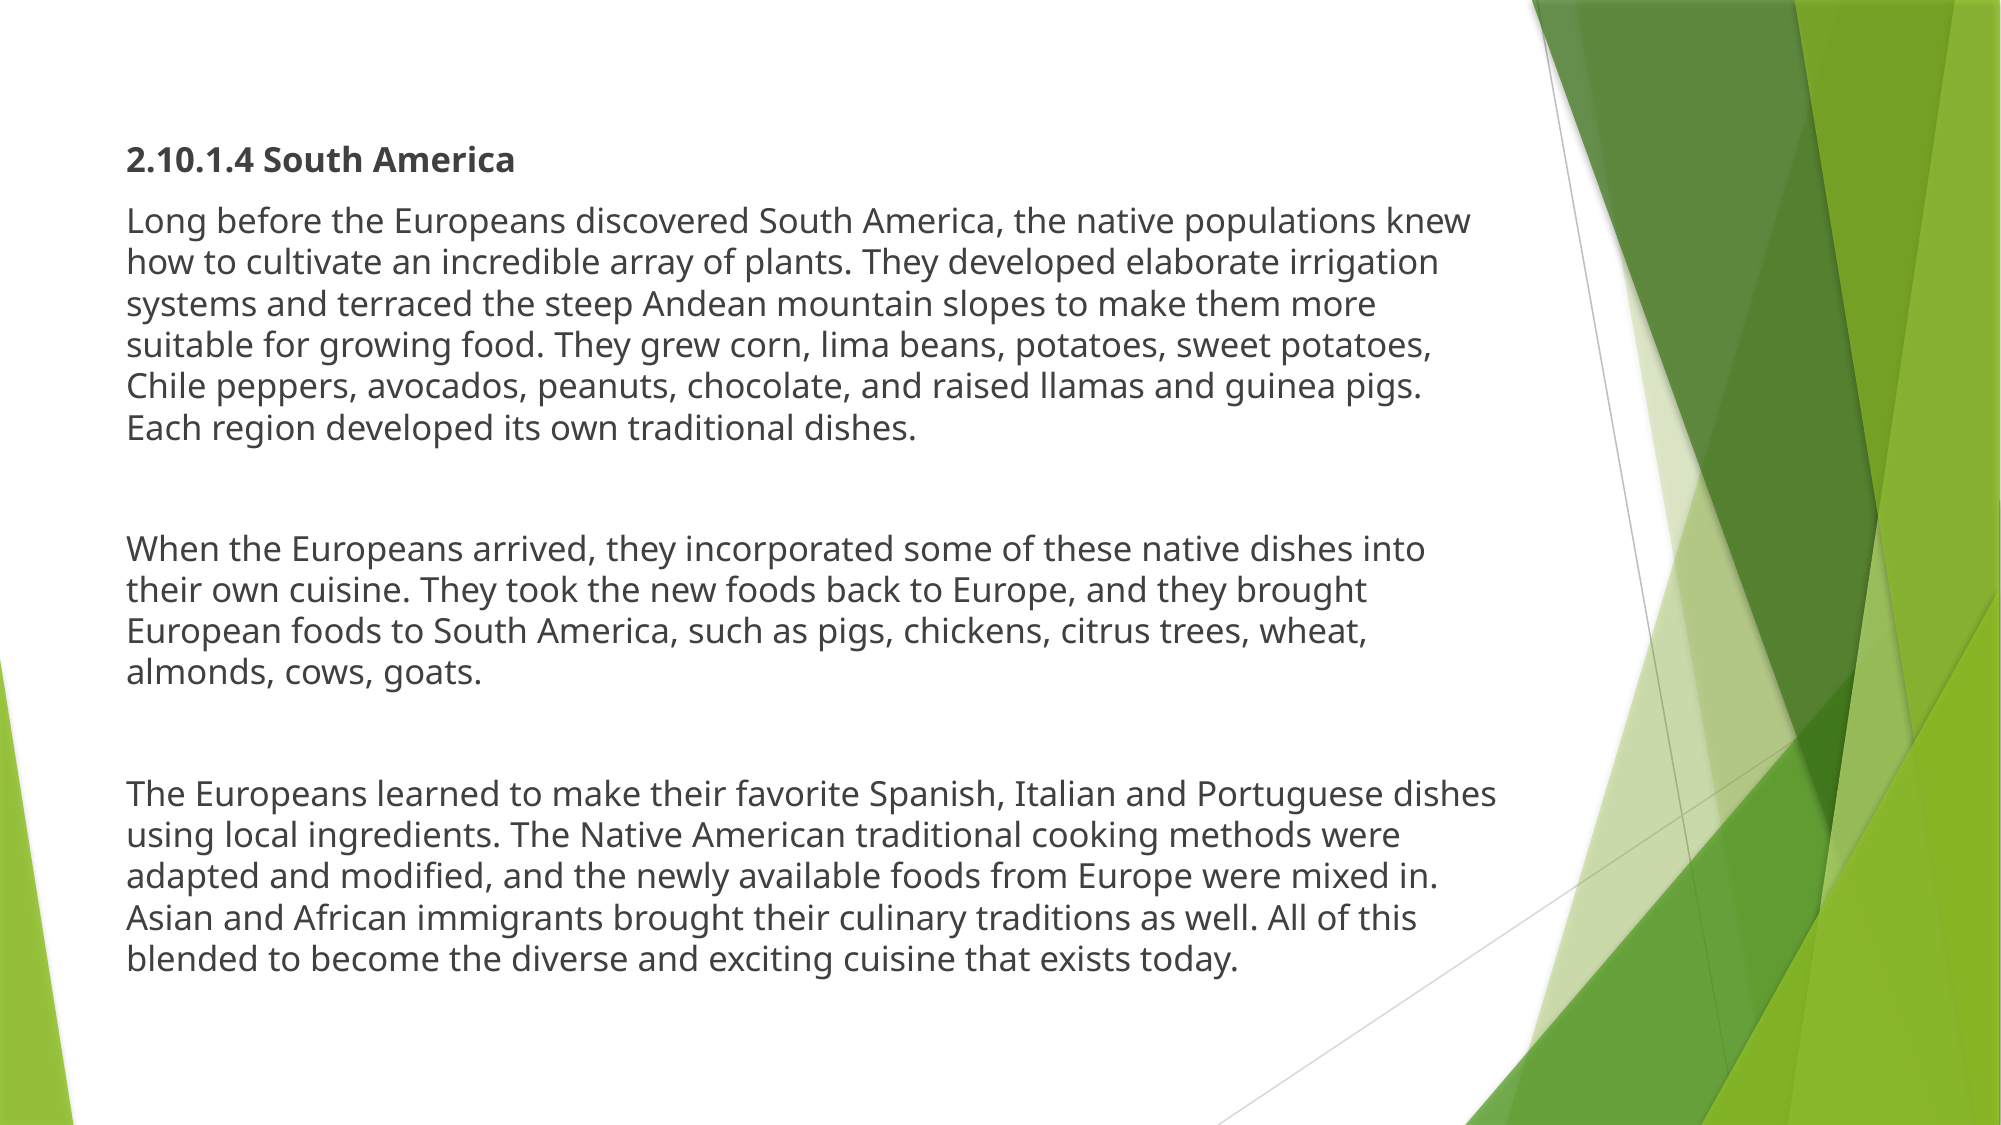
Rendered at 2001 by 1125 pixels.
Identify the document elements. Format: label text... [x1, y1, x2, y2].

list 2.10.1.4 South America Long before the Europeans discovered South America, the native populations knew how to cultivate an incredible array of plants. They developed elaborate irrigation systems and terraced the steep Andean mountain slopes to make them more suitable for growing food. They grew corn, lima beans, potatoes, sweet potatoes, Chile peppers, avocados, peanuts, chocolate, and raised llamas and guinea pigs. Each region developed its own traditional dishes. When the Europeans arrived, they incorporated some of these native dishes into their own cuisine. They took the new foods back to Europe, and they brought European foods to South America, such as pigs, chickens, citrus trees, wheat, almonds, cows, goats. The Europeans learned to make their favorite Spanish, Italian and Portuguese dishes using local ingredients. The Native American traditional cooking methods were adapted and modified, and the newly available foods from Europe were mixed in. Asian and African immigrants brought their culinary traditions as well. All of this blended to become the diverse and exciting cuisine that exists today. [111, 130, 1522, 992]
